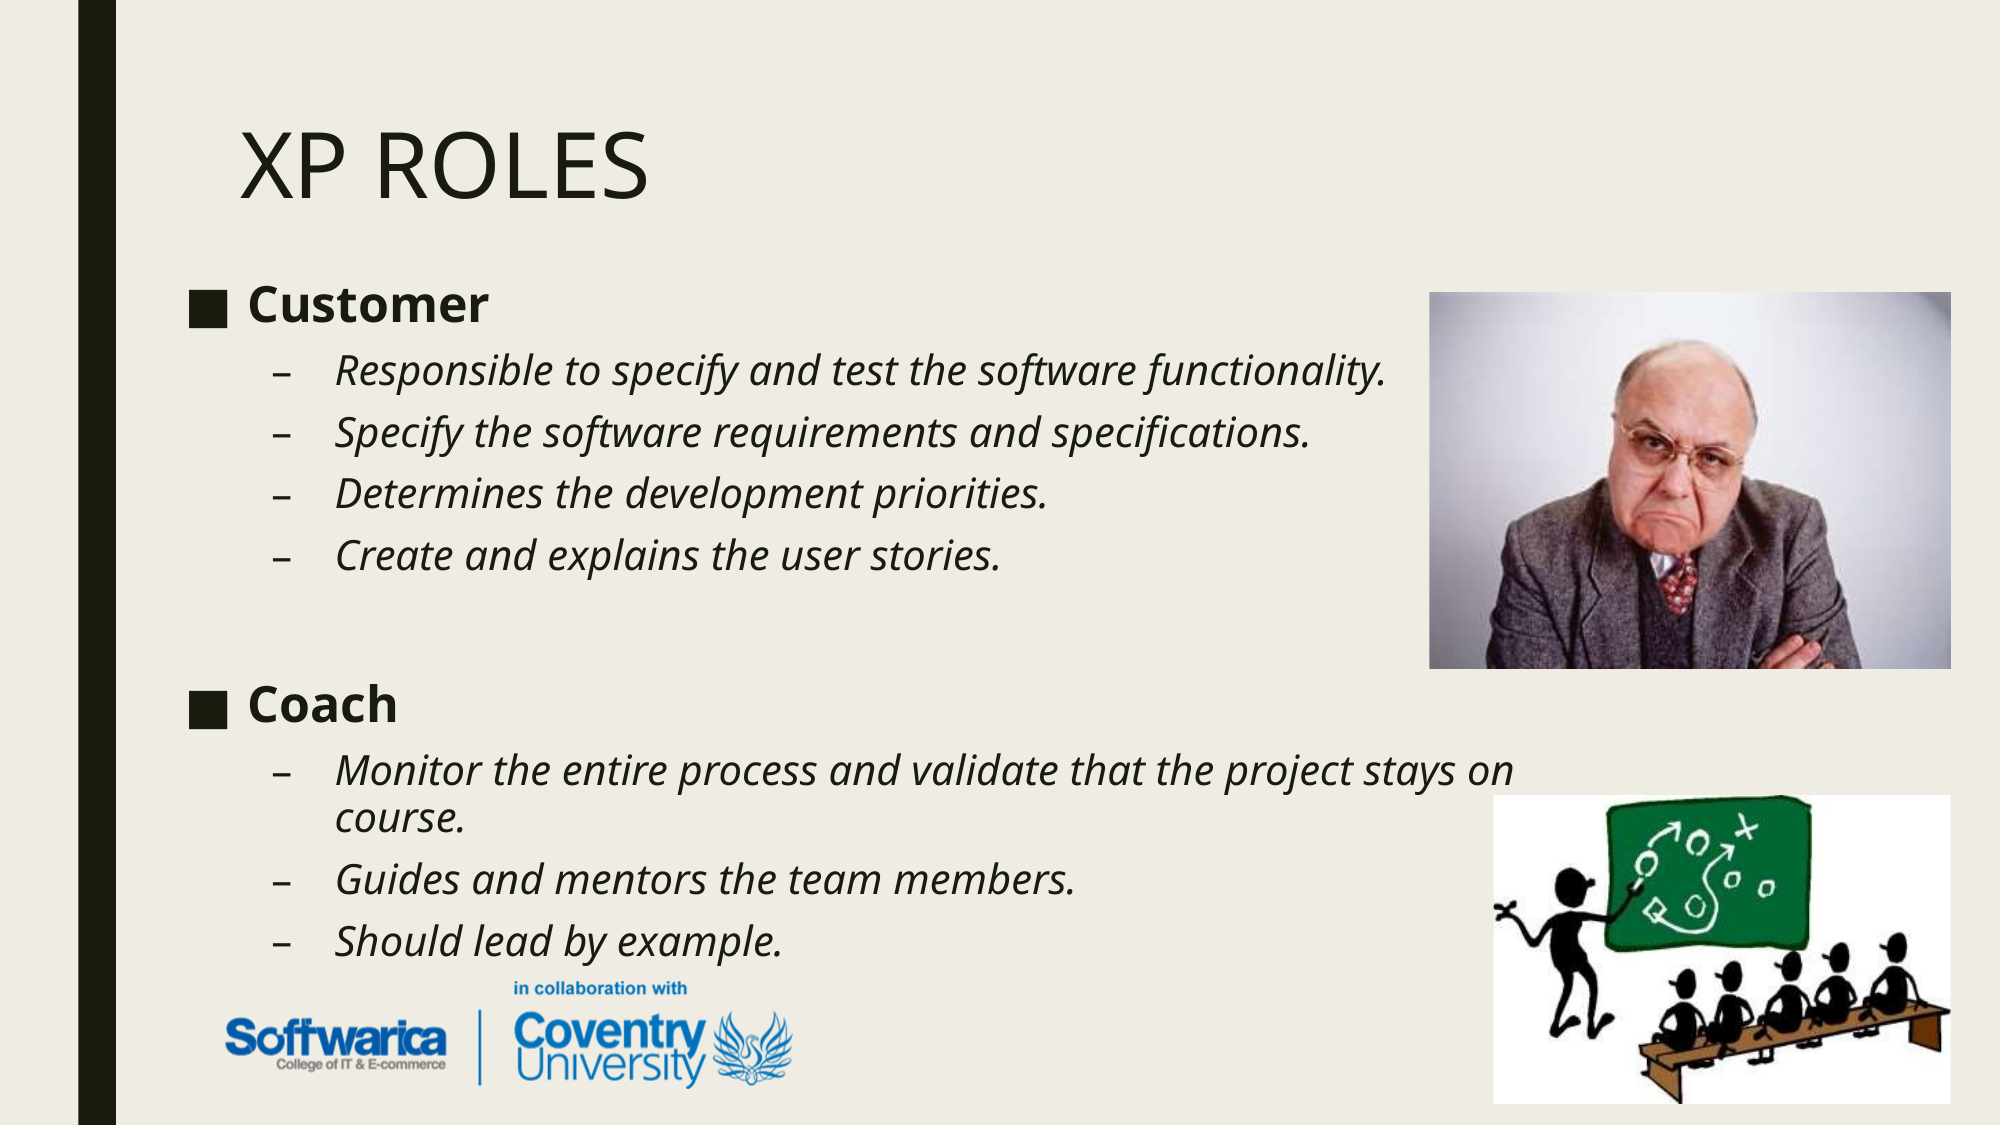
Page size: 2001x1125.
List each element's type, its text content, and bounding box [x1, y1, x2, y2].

title XP ROLES [225, 112, 1800, 292]
list Customer Responsible to specify and test the software functionality. Specify the software requirements and specifications. Determines the development priorities. Create and explains the user stories. Coach Monitor the entire process and validate that the project stays on course. Guides and mentors the team members. Should lead by example. [169, 269, 1581, 982]
text_box [1493, 795, 1951, 1104]
text_box [1429, 292, 1951, 669]
picture [224, 981, 794, 1089]
